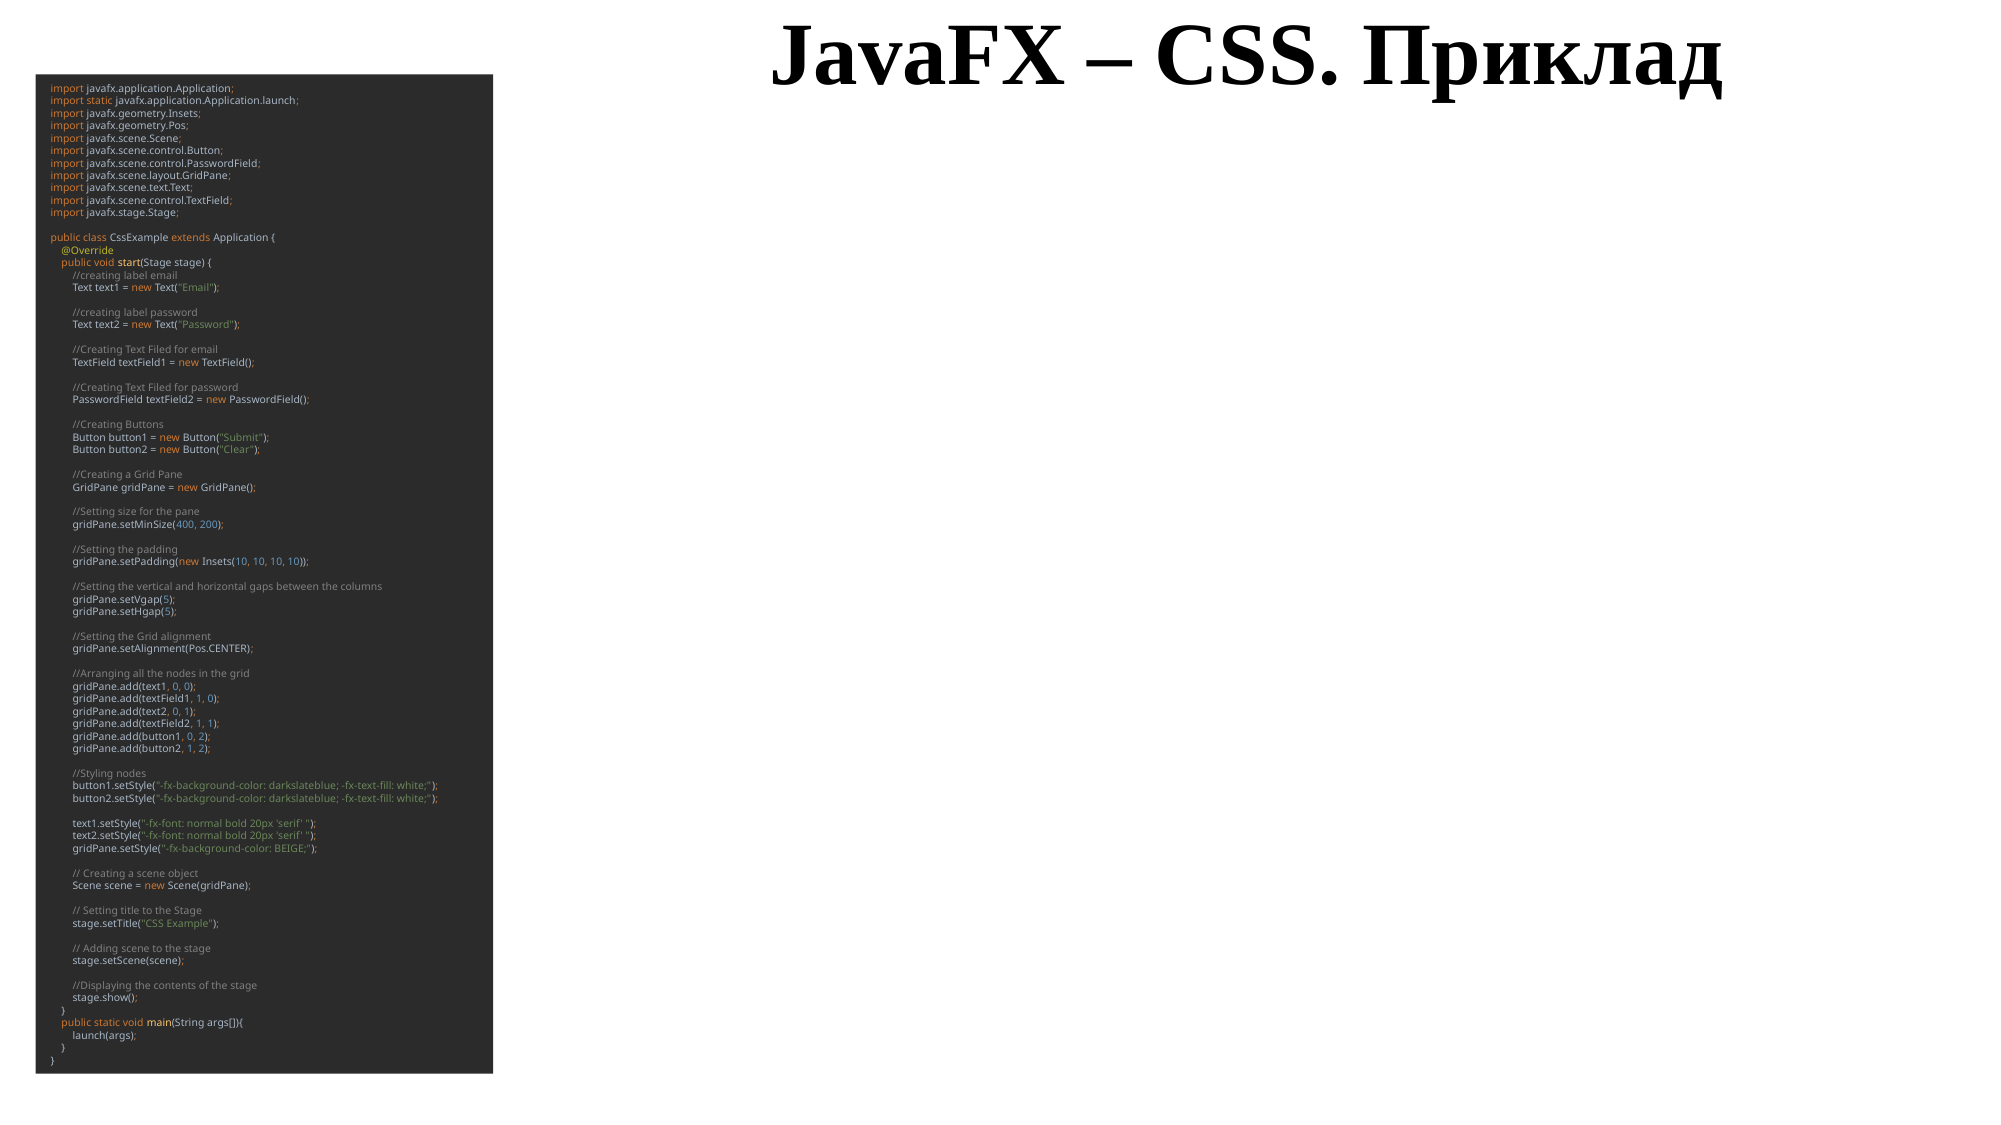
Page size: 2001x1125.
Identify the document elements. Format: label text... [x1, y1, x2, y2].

text_box JavaFX – CSS. Приклад [493, 0, 2000, 112]
text_box import javafx.application.Application; import static javafx.application.Application.launch; import javafx.geometry.Insets; import javafx.geometry.Pos; import javafx.scene.Scene; import javafx.scene.control.Button; import javafx.scene.control.PasswordField; import javafx.scene.layout.GridPane; import javafx.scene.text.Text; import javafx.scene.control.TextField; import javafx.stage.Stage; public class CssExample extends Application { @Override public void start(Stage stage) { //creating label email Text text1 = new Text("Email"); //creating label password Text text2 = new Text("Password"); //Creating Text Filed for email TextField textField1 = new TextField(); //Creating Text Filed for password PasswordField textField2 = new PasswordField(); //Creating Buttons Button button1 = new Button("Submit"); Button button2 = new Button("Clear"); //Creating a Grid Pane GridPane gridPane = new GridPane(); //Setting size for the pane gridPane.setMinSize(400, 200); //Setting the padding gridPane.setPadding(new Insets(10, 10, 10, 10)); //Setting the vertical and horizontal gaps between the columns gridPane.setVgap(5); gridPane.setHgap(5); //Setting the Grid alignment gridPane.setAlignment(Pos.CENTER); //Arranging all the nodes in the grid gridPane.add(text1, 0, 0); gridPane.add(textField1, 1, 0); gridPane.add(text2, 0, 1); gridPane.add(textField2, 1, 1); gridPane.add(button1, 0, 2); gridPane.add(button2, 1, 2); //Styling nodes button1.setStyle("-fx-background-color: darkslateblue; -fx-text-fill: white;"); button2.setStyle("-fx-background-color: darkslateblue; -fx-text-fill: white;"); text1.setStyle("-fx-font: normal bold 20px 'serif' "); text2.setStyle("-fx-font: normal bold 20px 'serif' "); gridPane.setStyle("-fx-background-color: BEIGE;"); // Creating a scene object Scene scene = new Scene(gridPane); // Setting title to the Stage stage.setTitle("CSS Example"); // Adding scene to the stage stage.setScene(scene); //Displaying the contents of the stage stage.show(); } public static void main(String args[]){ launch(args); } } [35, 74, 494, 1074]
